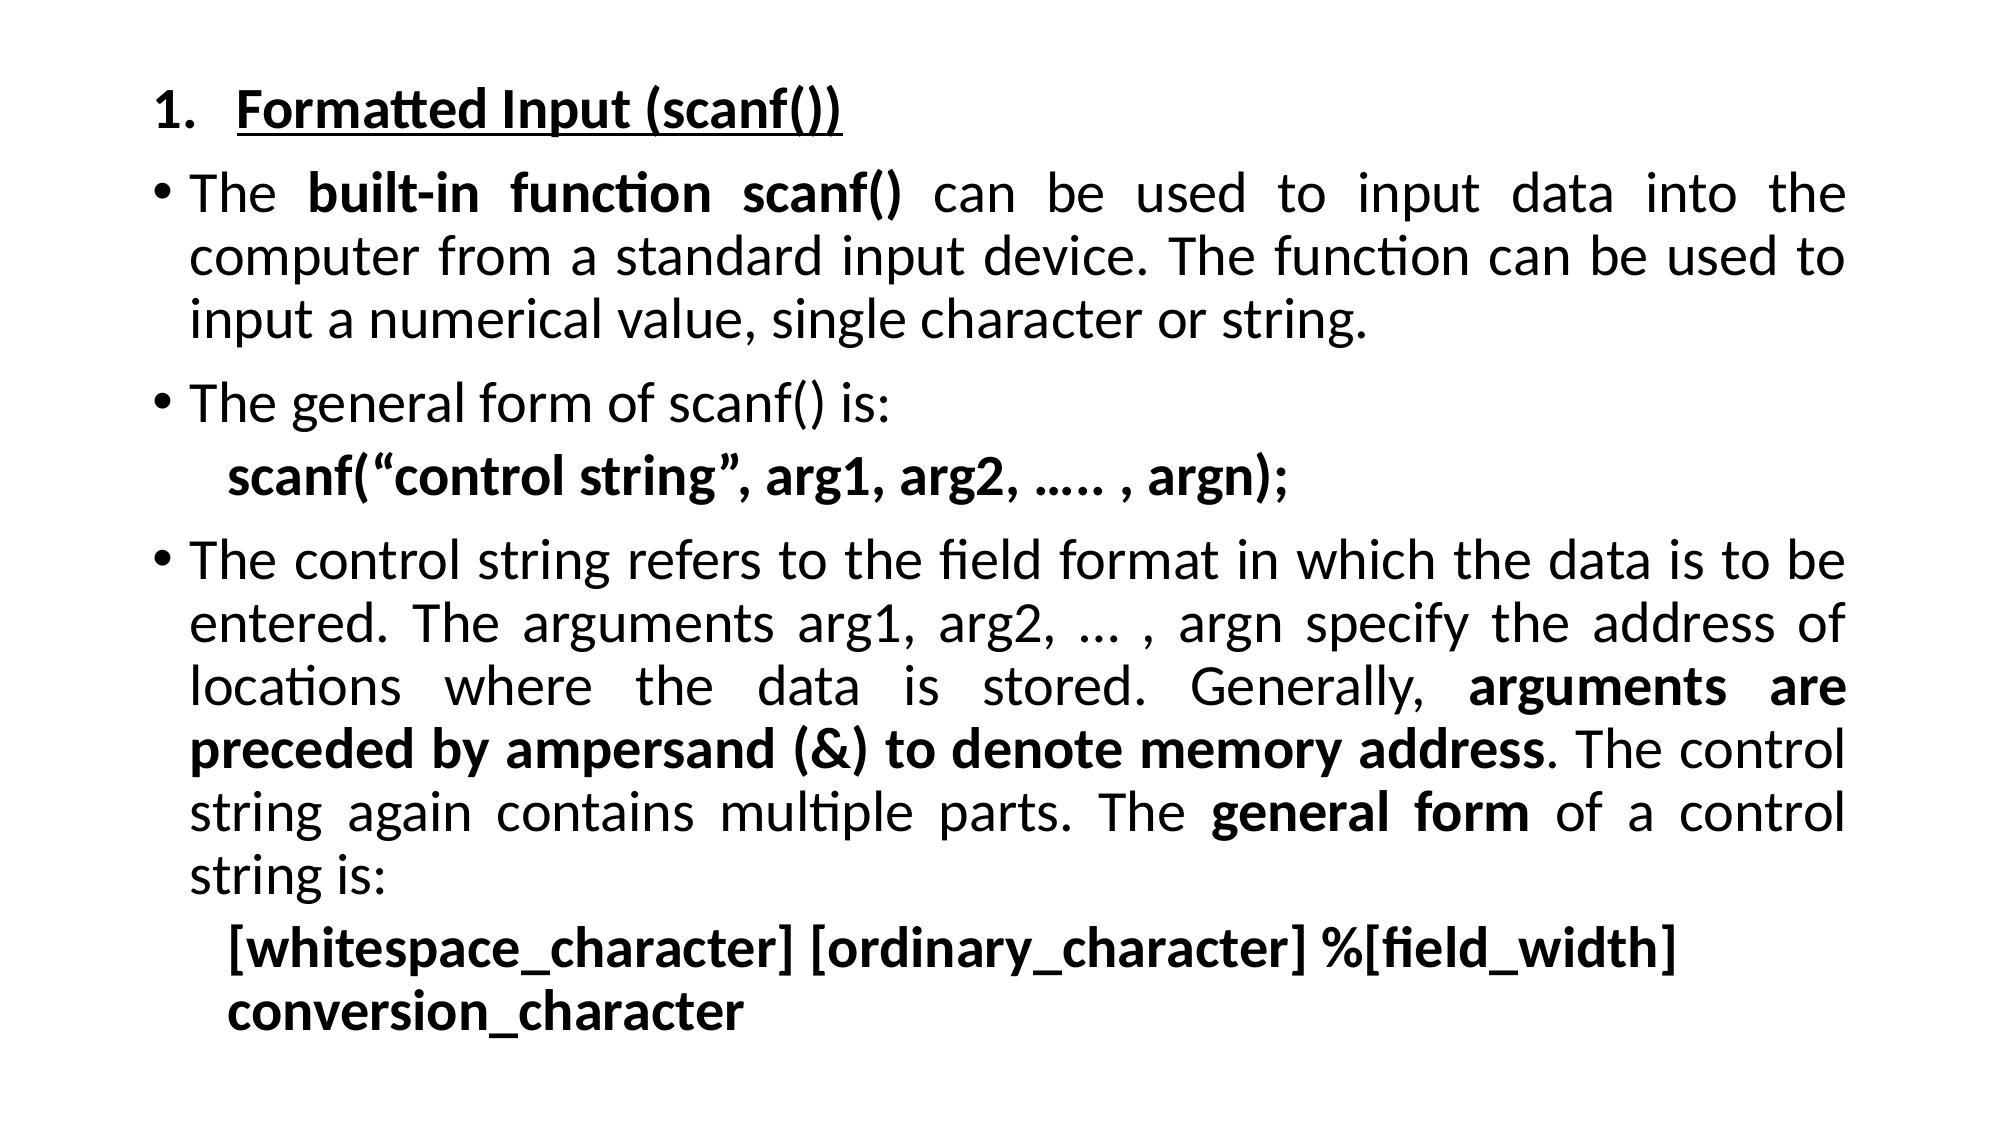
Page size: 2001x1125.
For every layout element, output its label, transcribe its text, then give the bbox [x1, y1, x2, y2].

list Formatted Input (scanf()) The built-in function scanf() can be used to input data into the computer from a standard input device. The function can be used to input a numerical value, single character or string. The general form of scanf() is: scanf(“control string”, arg1, arg2, ….. , argn); The control string refers to the field format in which the data is to be entered. The arguments arg1, arg2, … , argn specify the address of locations where the data is stored. Generally, arguments are preceded by ampersand (&) to denote memory address. The control string again contains multiple parts. The general form of a control string is: [whitespace_character] [ordinary_character] %[field_width] conversion_character [137, 71, 1863, 1103]
